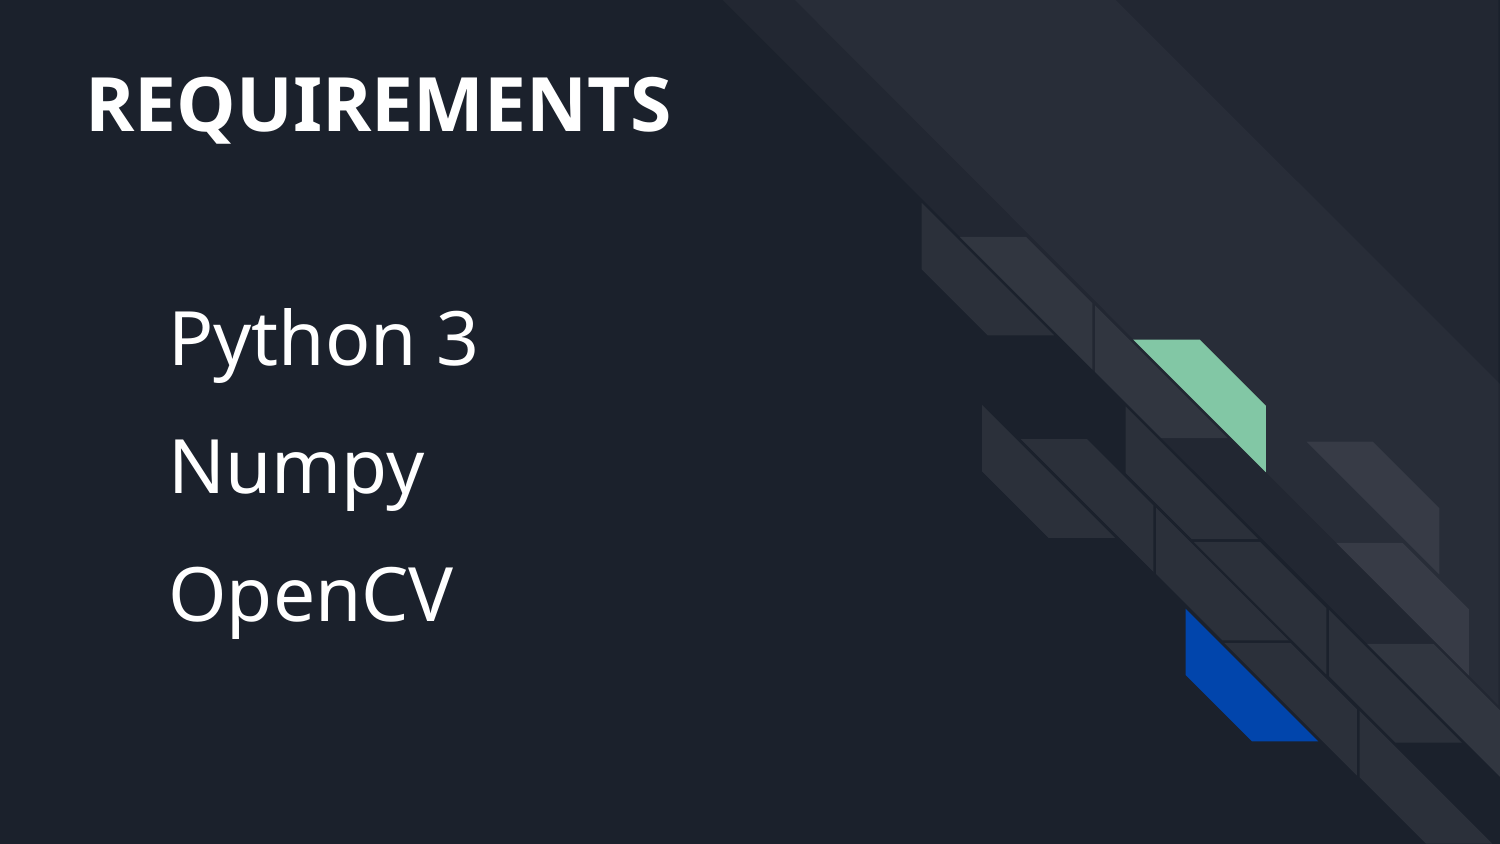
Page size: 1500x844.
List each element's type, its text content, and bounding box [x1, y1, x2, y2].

title REQUIREMENTS [70, 41, 788, 226]
list Python 3 Numpy OpenCV [153, 261, 841, 722]
